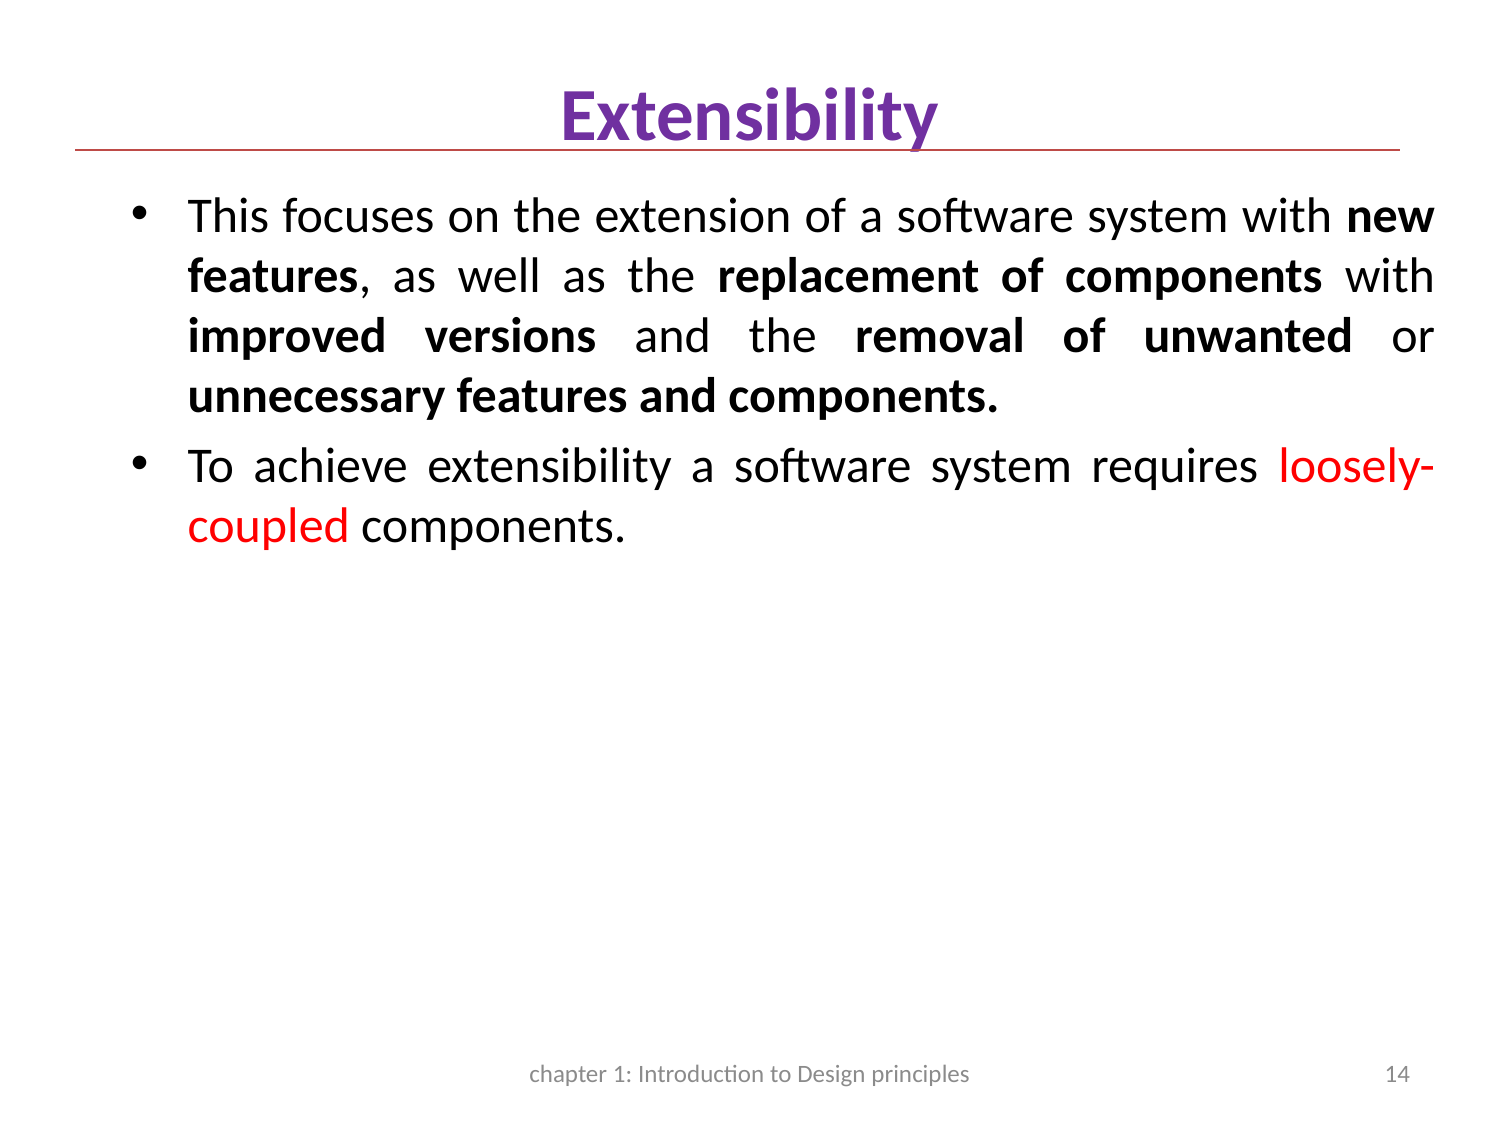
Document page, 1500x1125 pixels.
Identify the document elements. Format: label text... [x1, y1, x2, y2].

footer chapter 1: Introduction to Design principles [512, 1042, 988, 1103]
slide_number 14 [1074, 1042, 1425, 1103]
list This focuses on the extension of a software system with new features, as well as the replacement of components with improved versions and the removal of unwanted or unnecessary features and components. To achieve extensibility a software system requires loosely-coupled components. [50, 174, 1450, 1088]
title Extensibility [75, 45, 1425, 174]
